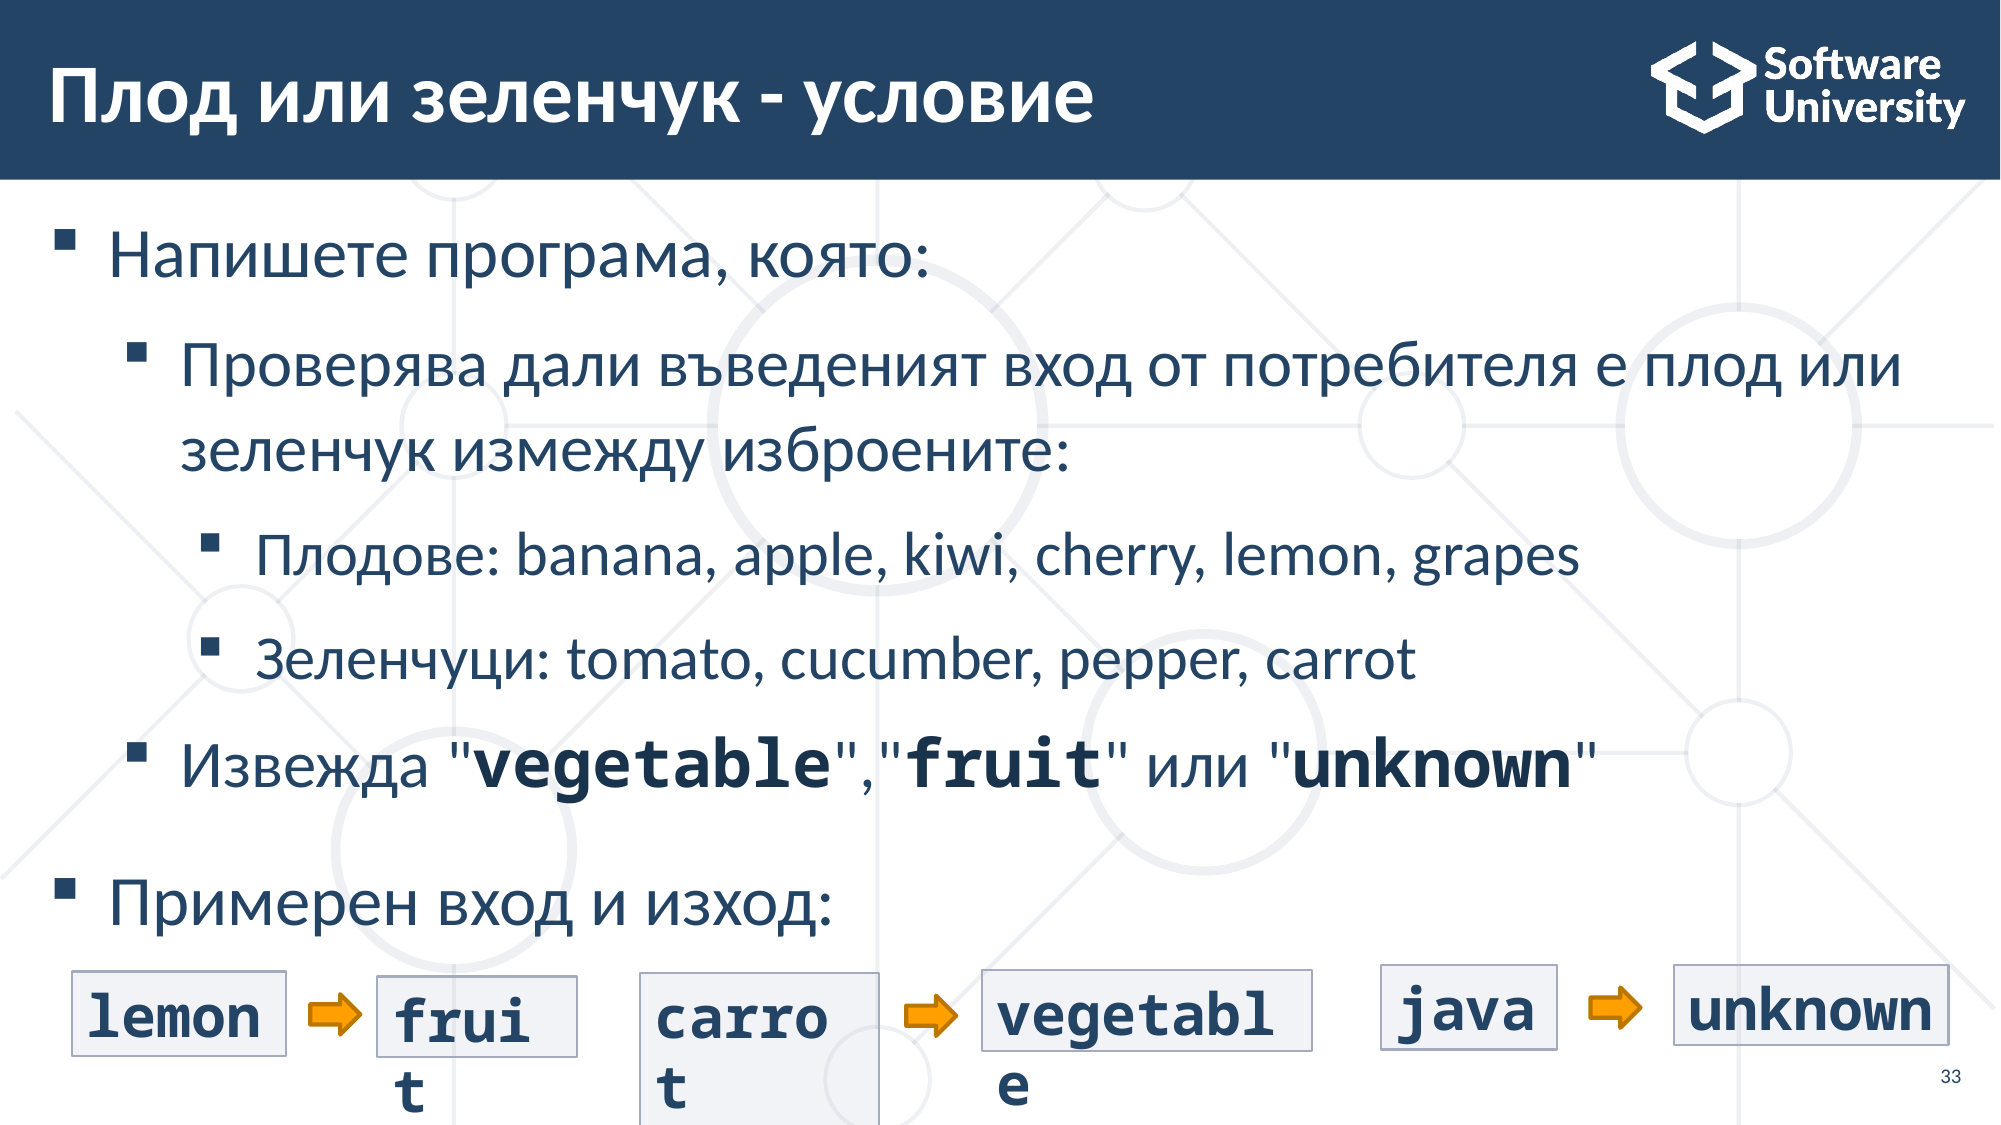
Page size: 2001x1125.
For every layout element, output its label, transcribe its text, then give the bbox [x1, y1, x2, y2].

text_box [1380, 964, 1949, 1051]
list Напишете програма, която: Проверява дали въведеният вход от потребителя е плод или зеленчук измежду изброените: Плодове: banana, apple, kiwi, cherry, lemon, grapes Зеленчуци: tomato, cucumber, pepper, carrot Извежда "vegetable","fruit" или "unknown" Примерен вход и изход: [31, 196, 1970, 1104]
picture [1651, 41, 1966, 134]
title Плод или зеленчук - условие [31, 16, 1625, 162]
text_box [71, 971, 578, 1058]
slide_number 33 [1896, 1049, 1968, 1101]
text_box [639, 969, 1313, 1059]
